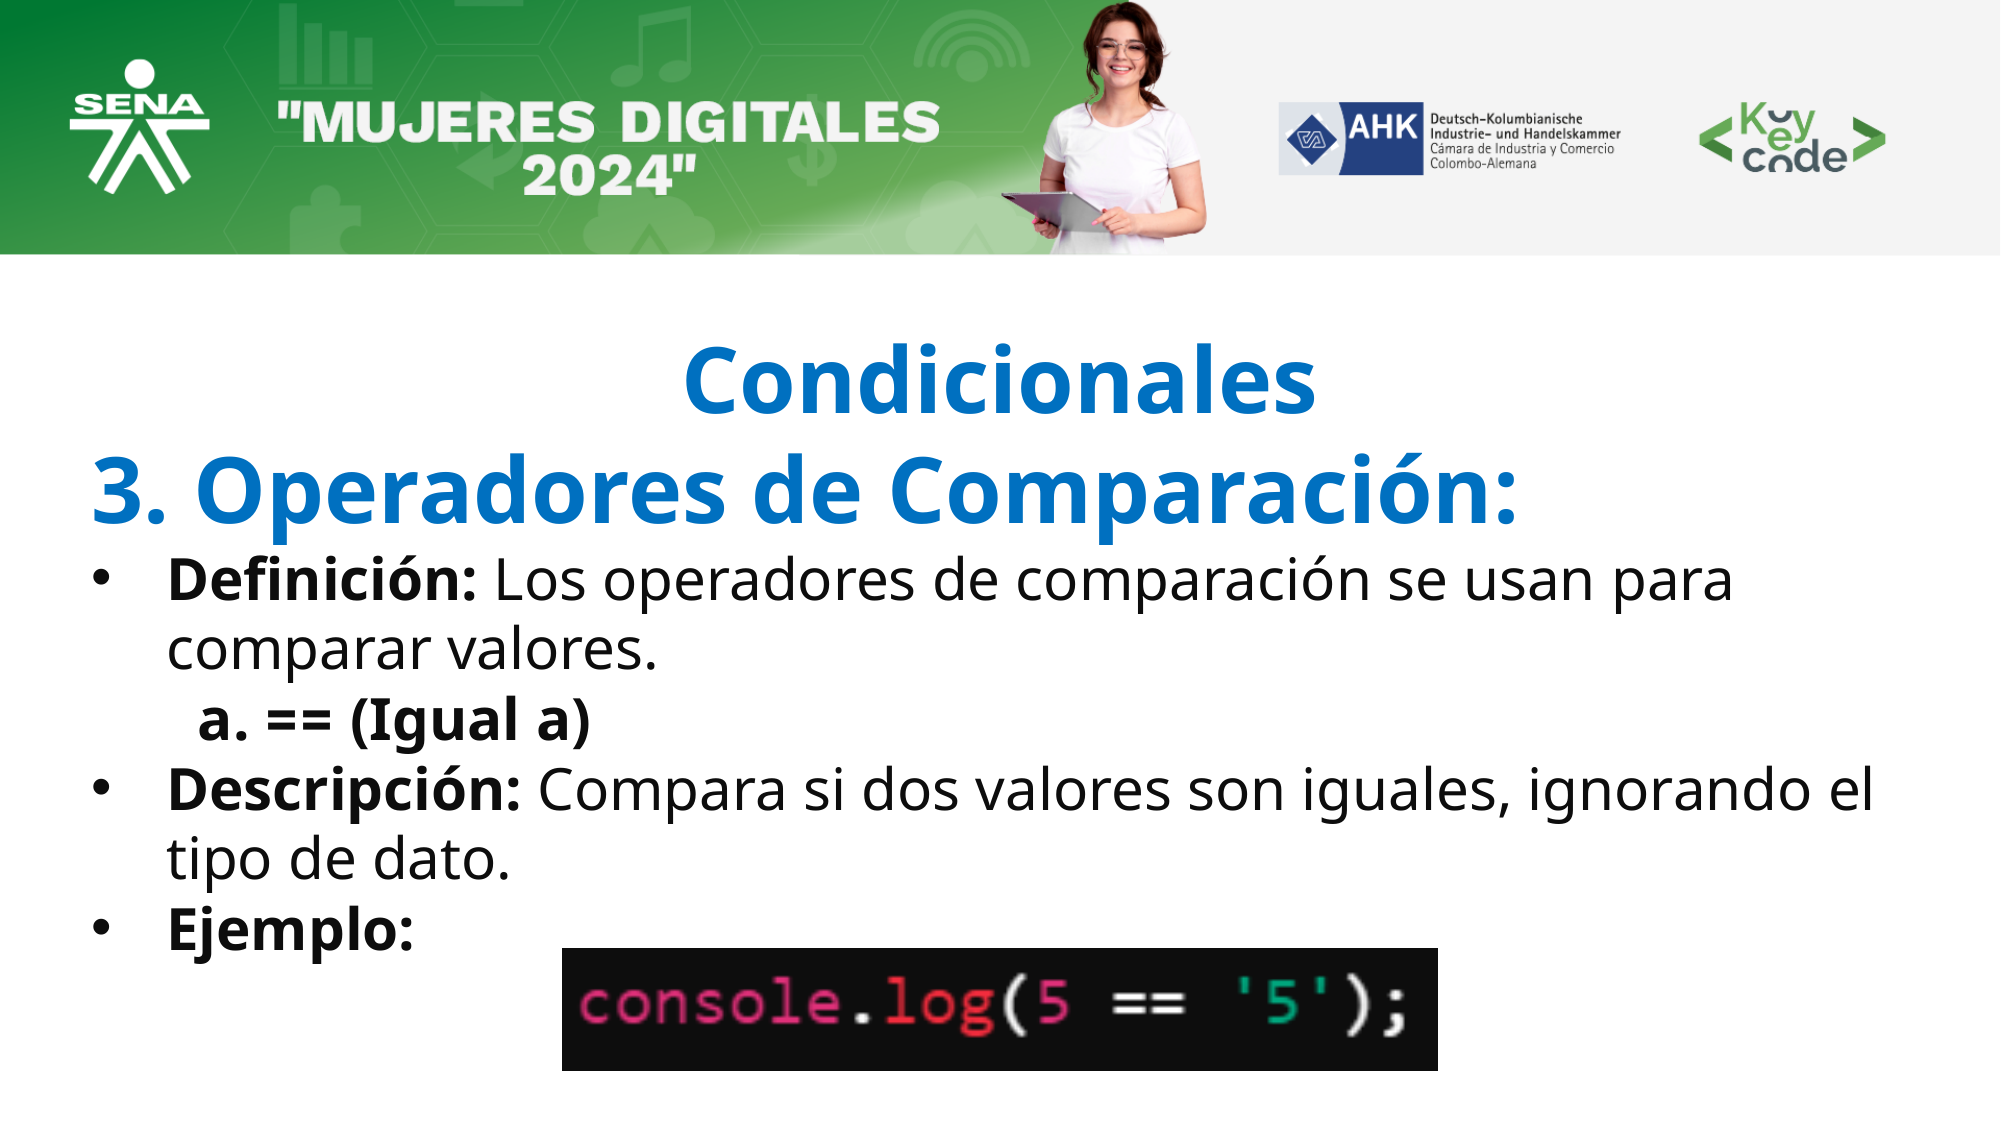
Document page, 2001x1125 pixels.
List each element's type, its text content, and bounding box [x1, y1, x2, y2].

text_box Condicionales 3. Operadores de Comparación: Definición: Los operadores de comparación se usan para comparar valores. a. == (Igual a) Descripción: Compara si dos valores son iguales, ignorando el tipo de dato. Ejemplo: [76, 314, 1924, 1125]
picture [0, 0, 2001, 1125]
picture [561, 948, 1439, 1071]
